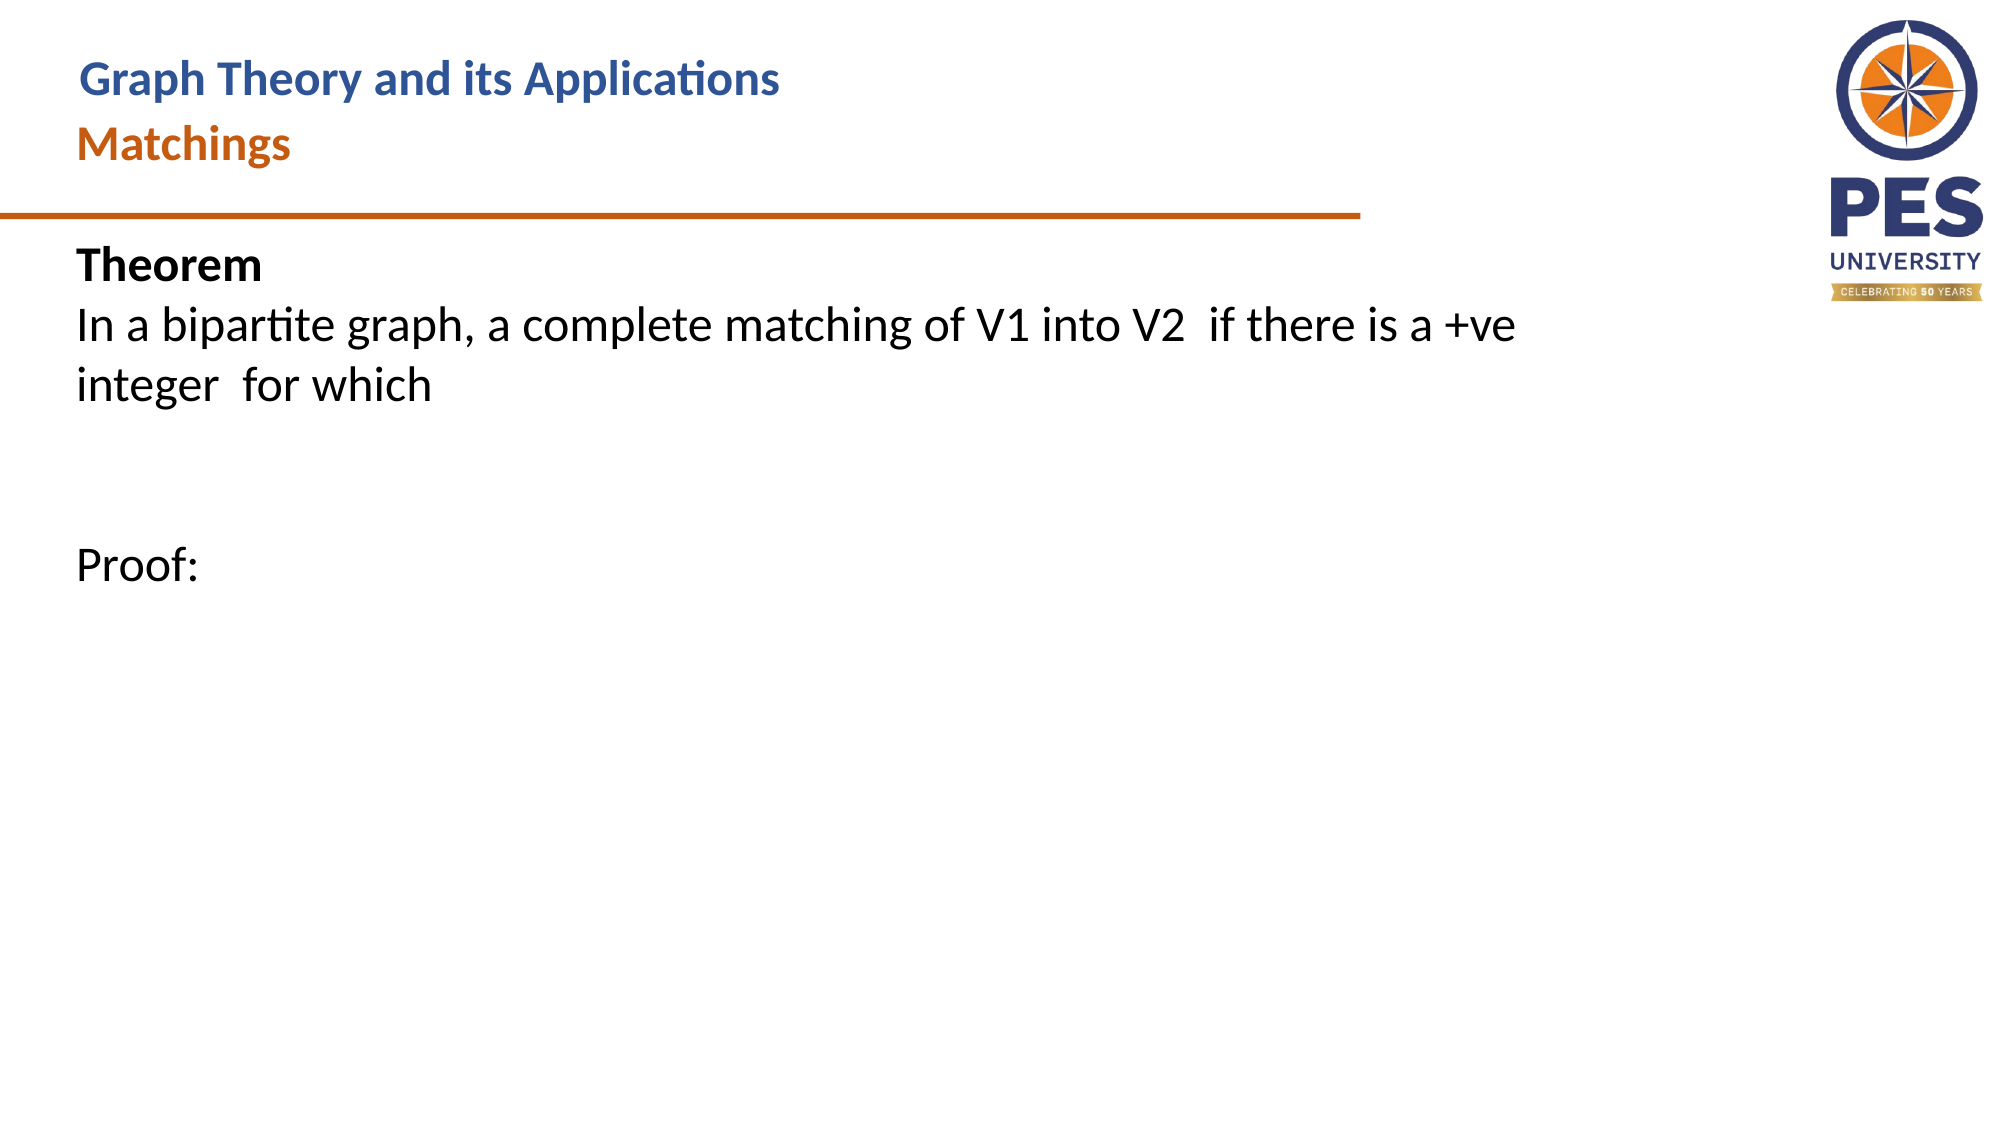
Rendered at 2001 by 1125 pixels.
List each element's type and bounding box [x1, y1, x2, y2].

picture [1809, 13, 1995, 304]
